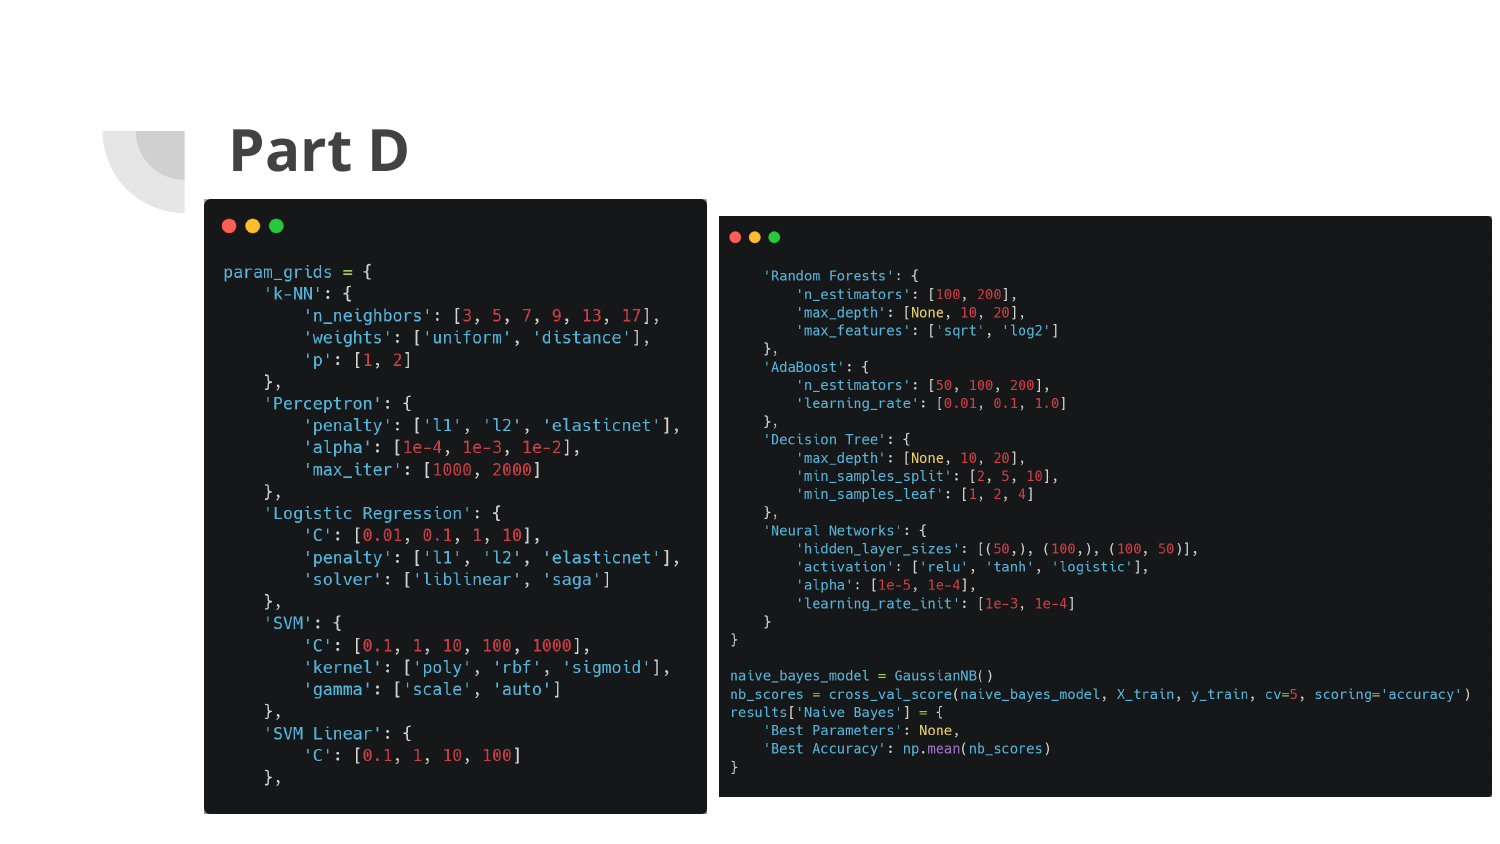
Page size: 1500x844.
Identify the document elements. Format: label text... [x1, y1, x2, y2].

title Part D [213, 98, 1368, 263]
picture [204, 199, 707, 814]
picture [718, 216, 1496, 797]
